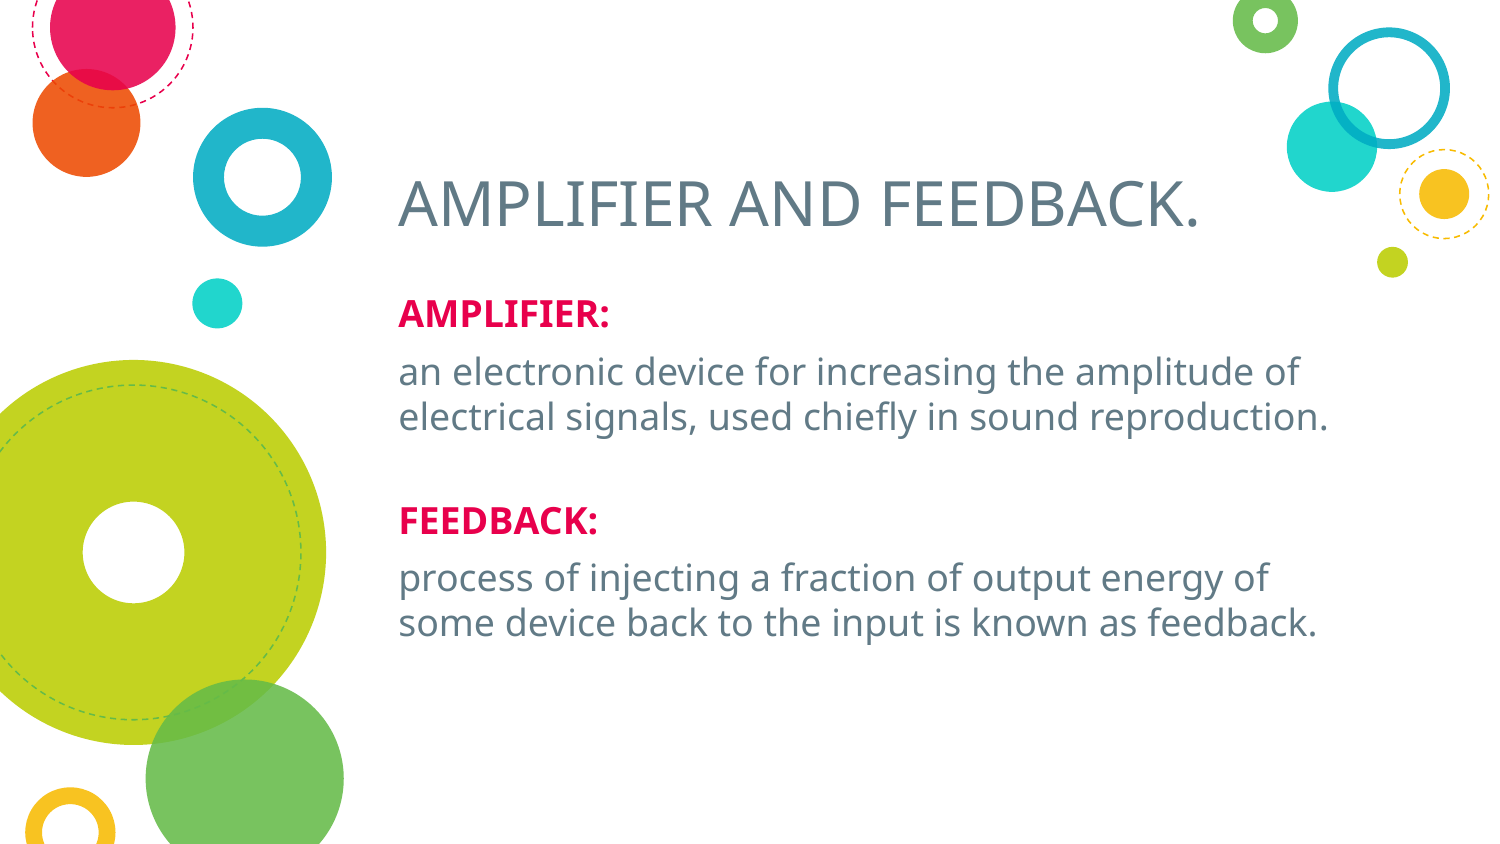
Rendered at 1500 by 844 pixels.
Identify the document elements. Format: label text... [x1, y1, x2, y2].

text_box FEEDBACK: process of injecting a fraction of output energy of some device back to the input is known as feedback. [383, 481, 1371, 844]
title AMPLIFIER AND FEEDBACK. [383, 149, 1284, 255]
text_box AMPLIFIER: an electronic device for increasing the amplitude of electrical signals, used chiefly in sound reproduction. [383, 275, 1403, 638]
